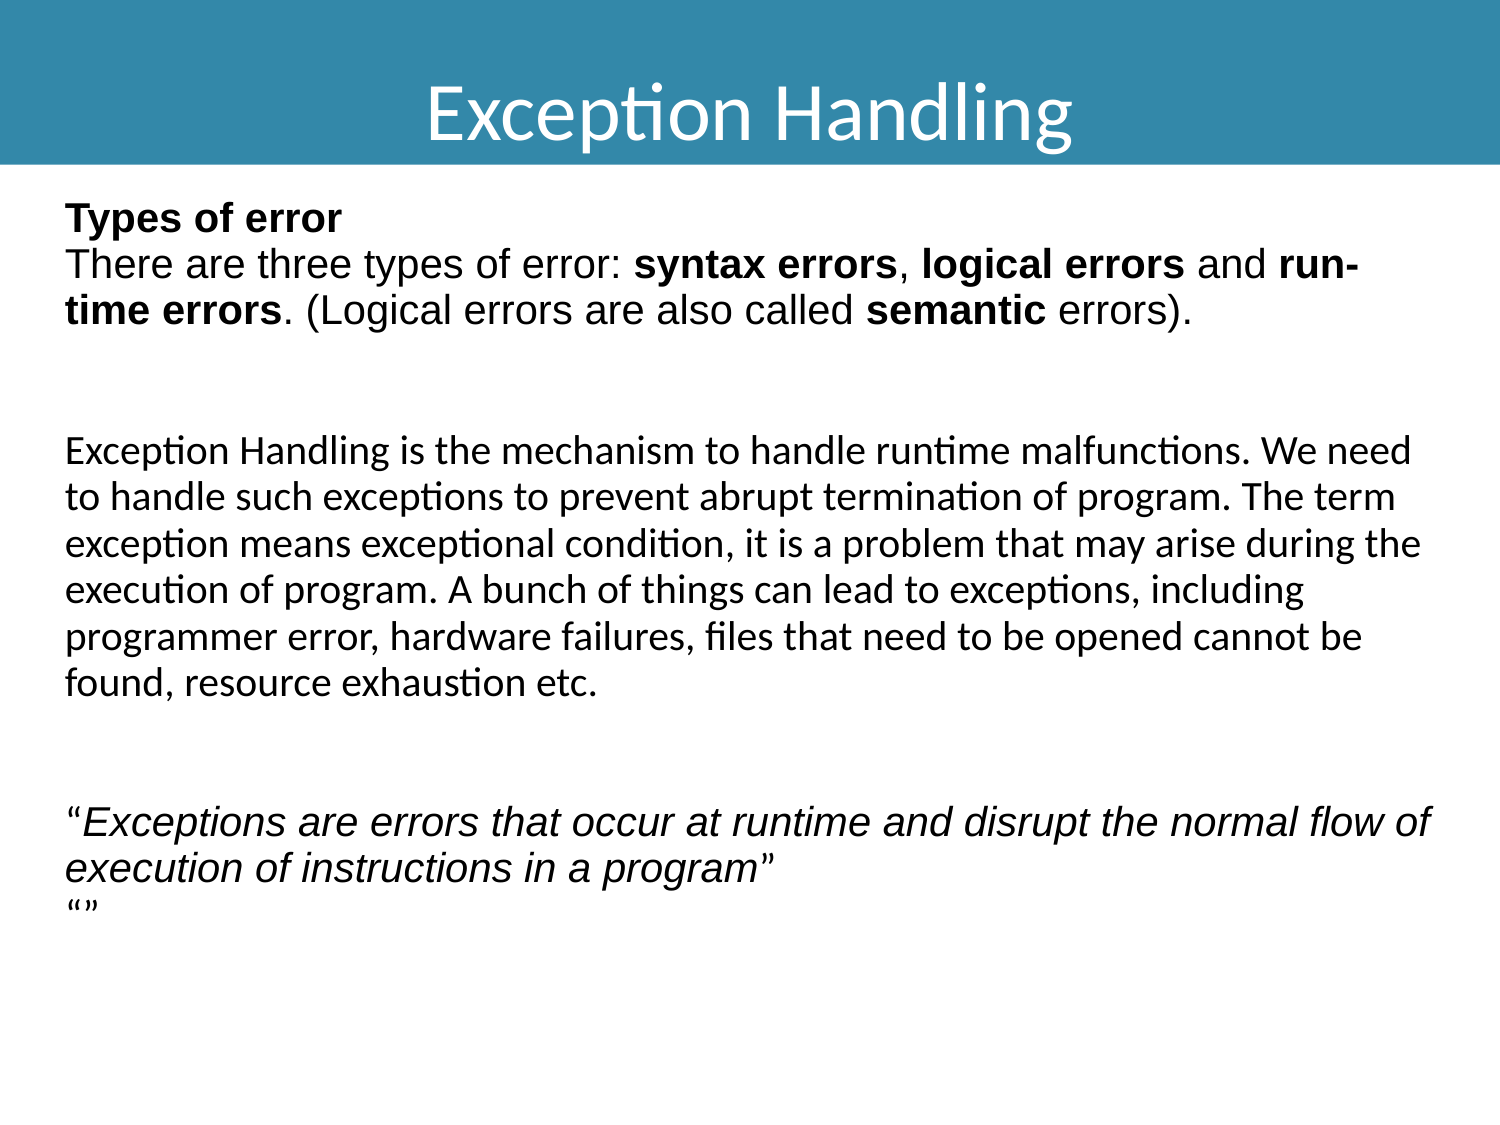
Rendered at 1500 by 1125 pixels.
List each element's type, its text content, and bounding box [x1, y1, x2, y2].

text_box Exception Handling [0, 0, 1500, 165]
text_box Types of error There are three types of error: syntax errors, logical errors and run-time errors. (Logical errors are also called semantic errors). Exception Handling is the mechanism to handle runtime malfunctions. We need to handle such exceptions to prevent abrupt termination of program. The term exception means exceptional condition, it is a problem that may arise during the execution of program. A bunch of things can lead to exceptions, including programmer error, hardware failures, files that need to be opened cannot be found, resource exhaustion etc. “Exceptions are errors that occur at runtime and disrupt the normal flow of execution of instructions in a program” “” [50, 187, 1450, 993]
